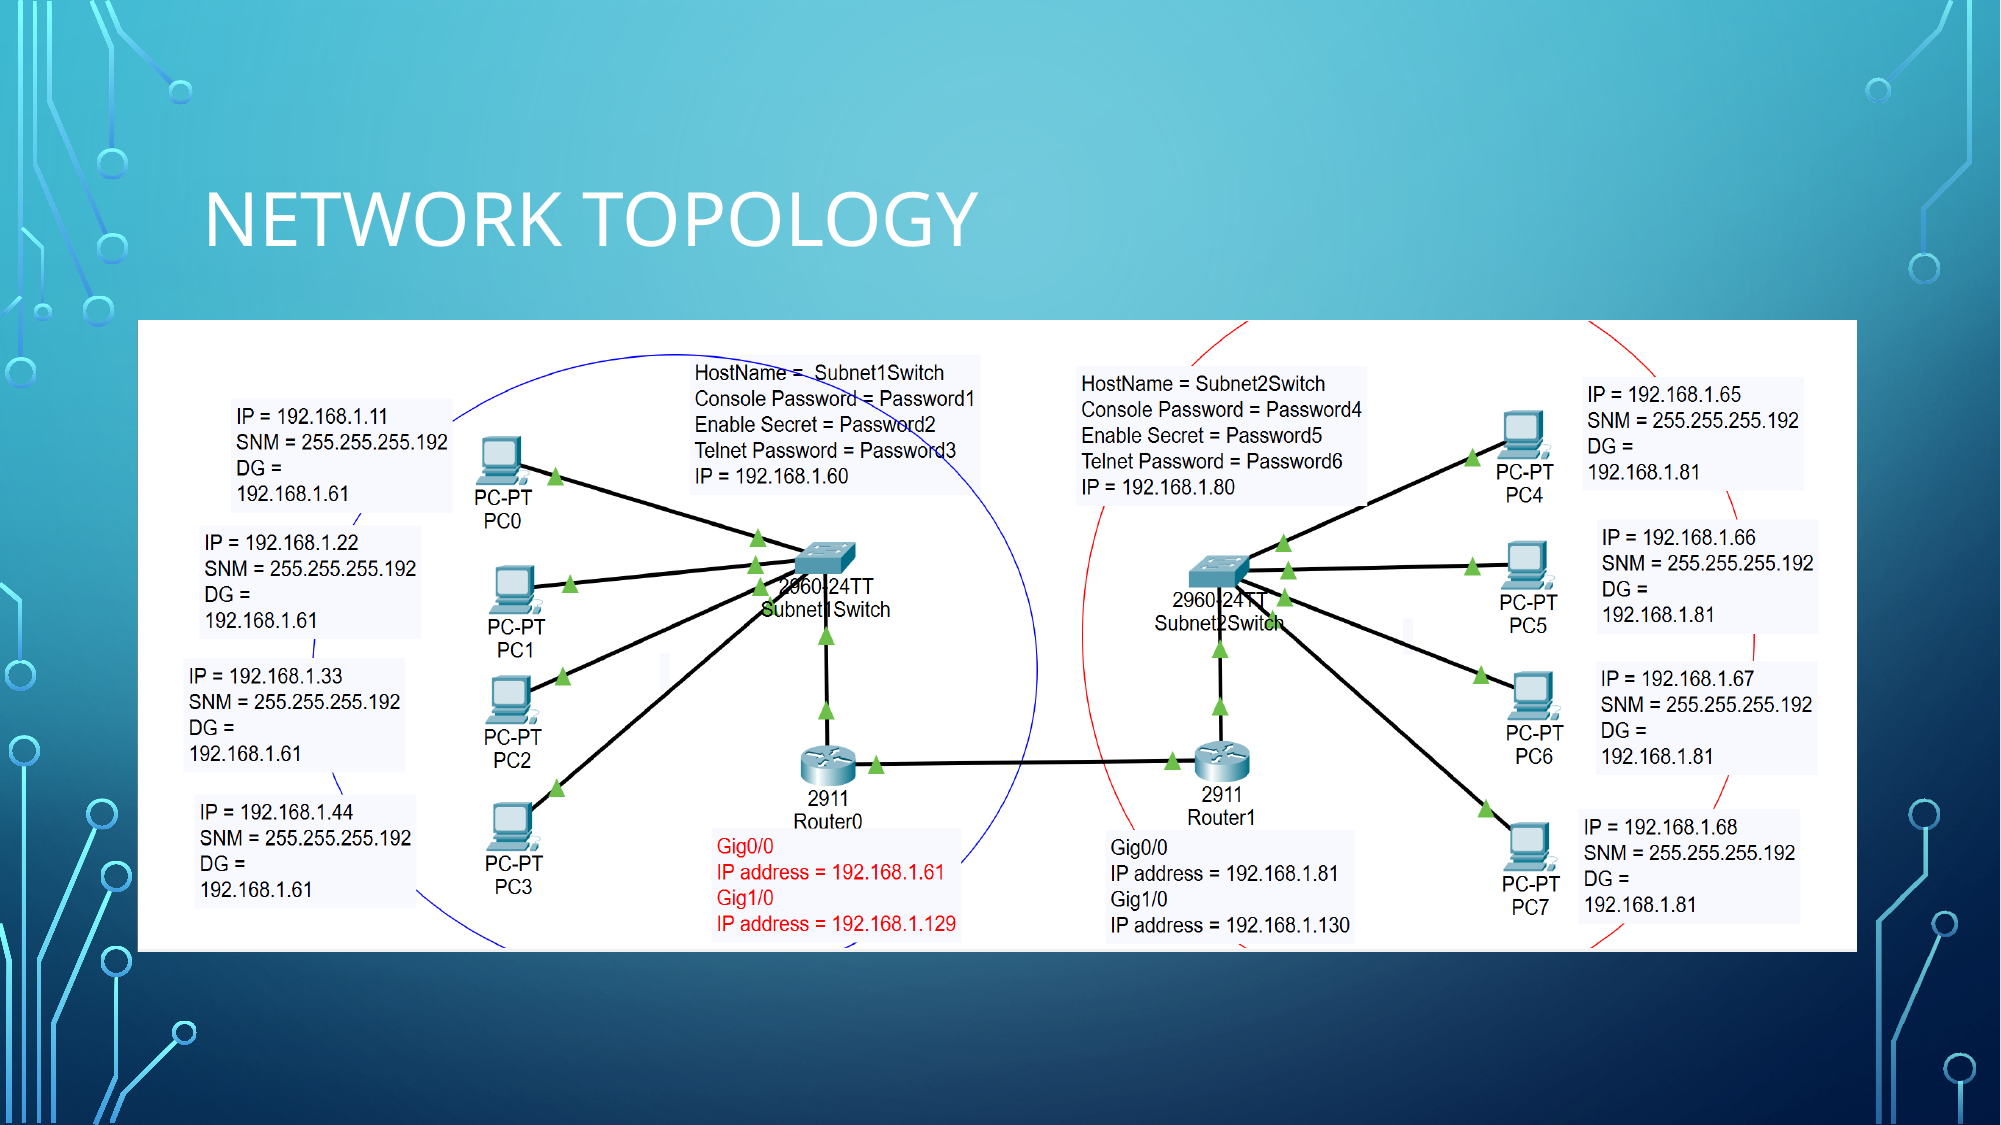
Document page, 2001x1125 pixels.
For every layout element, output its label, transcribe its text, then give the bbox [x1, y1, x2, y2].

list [137, 320, 1858, 952]
title Network Topology [187, 101, 1813, 320]
